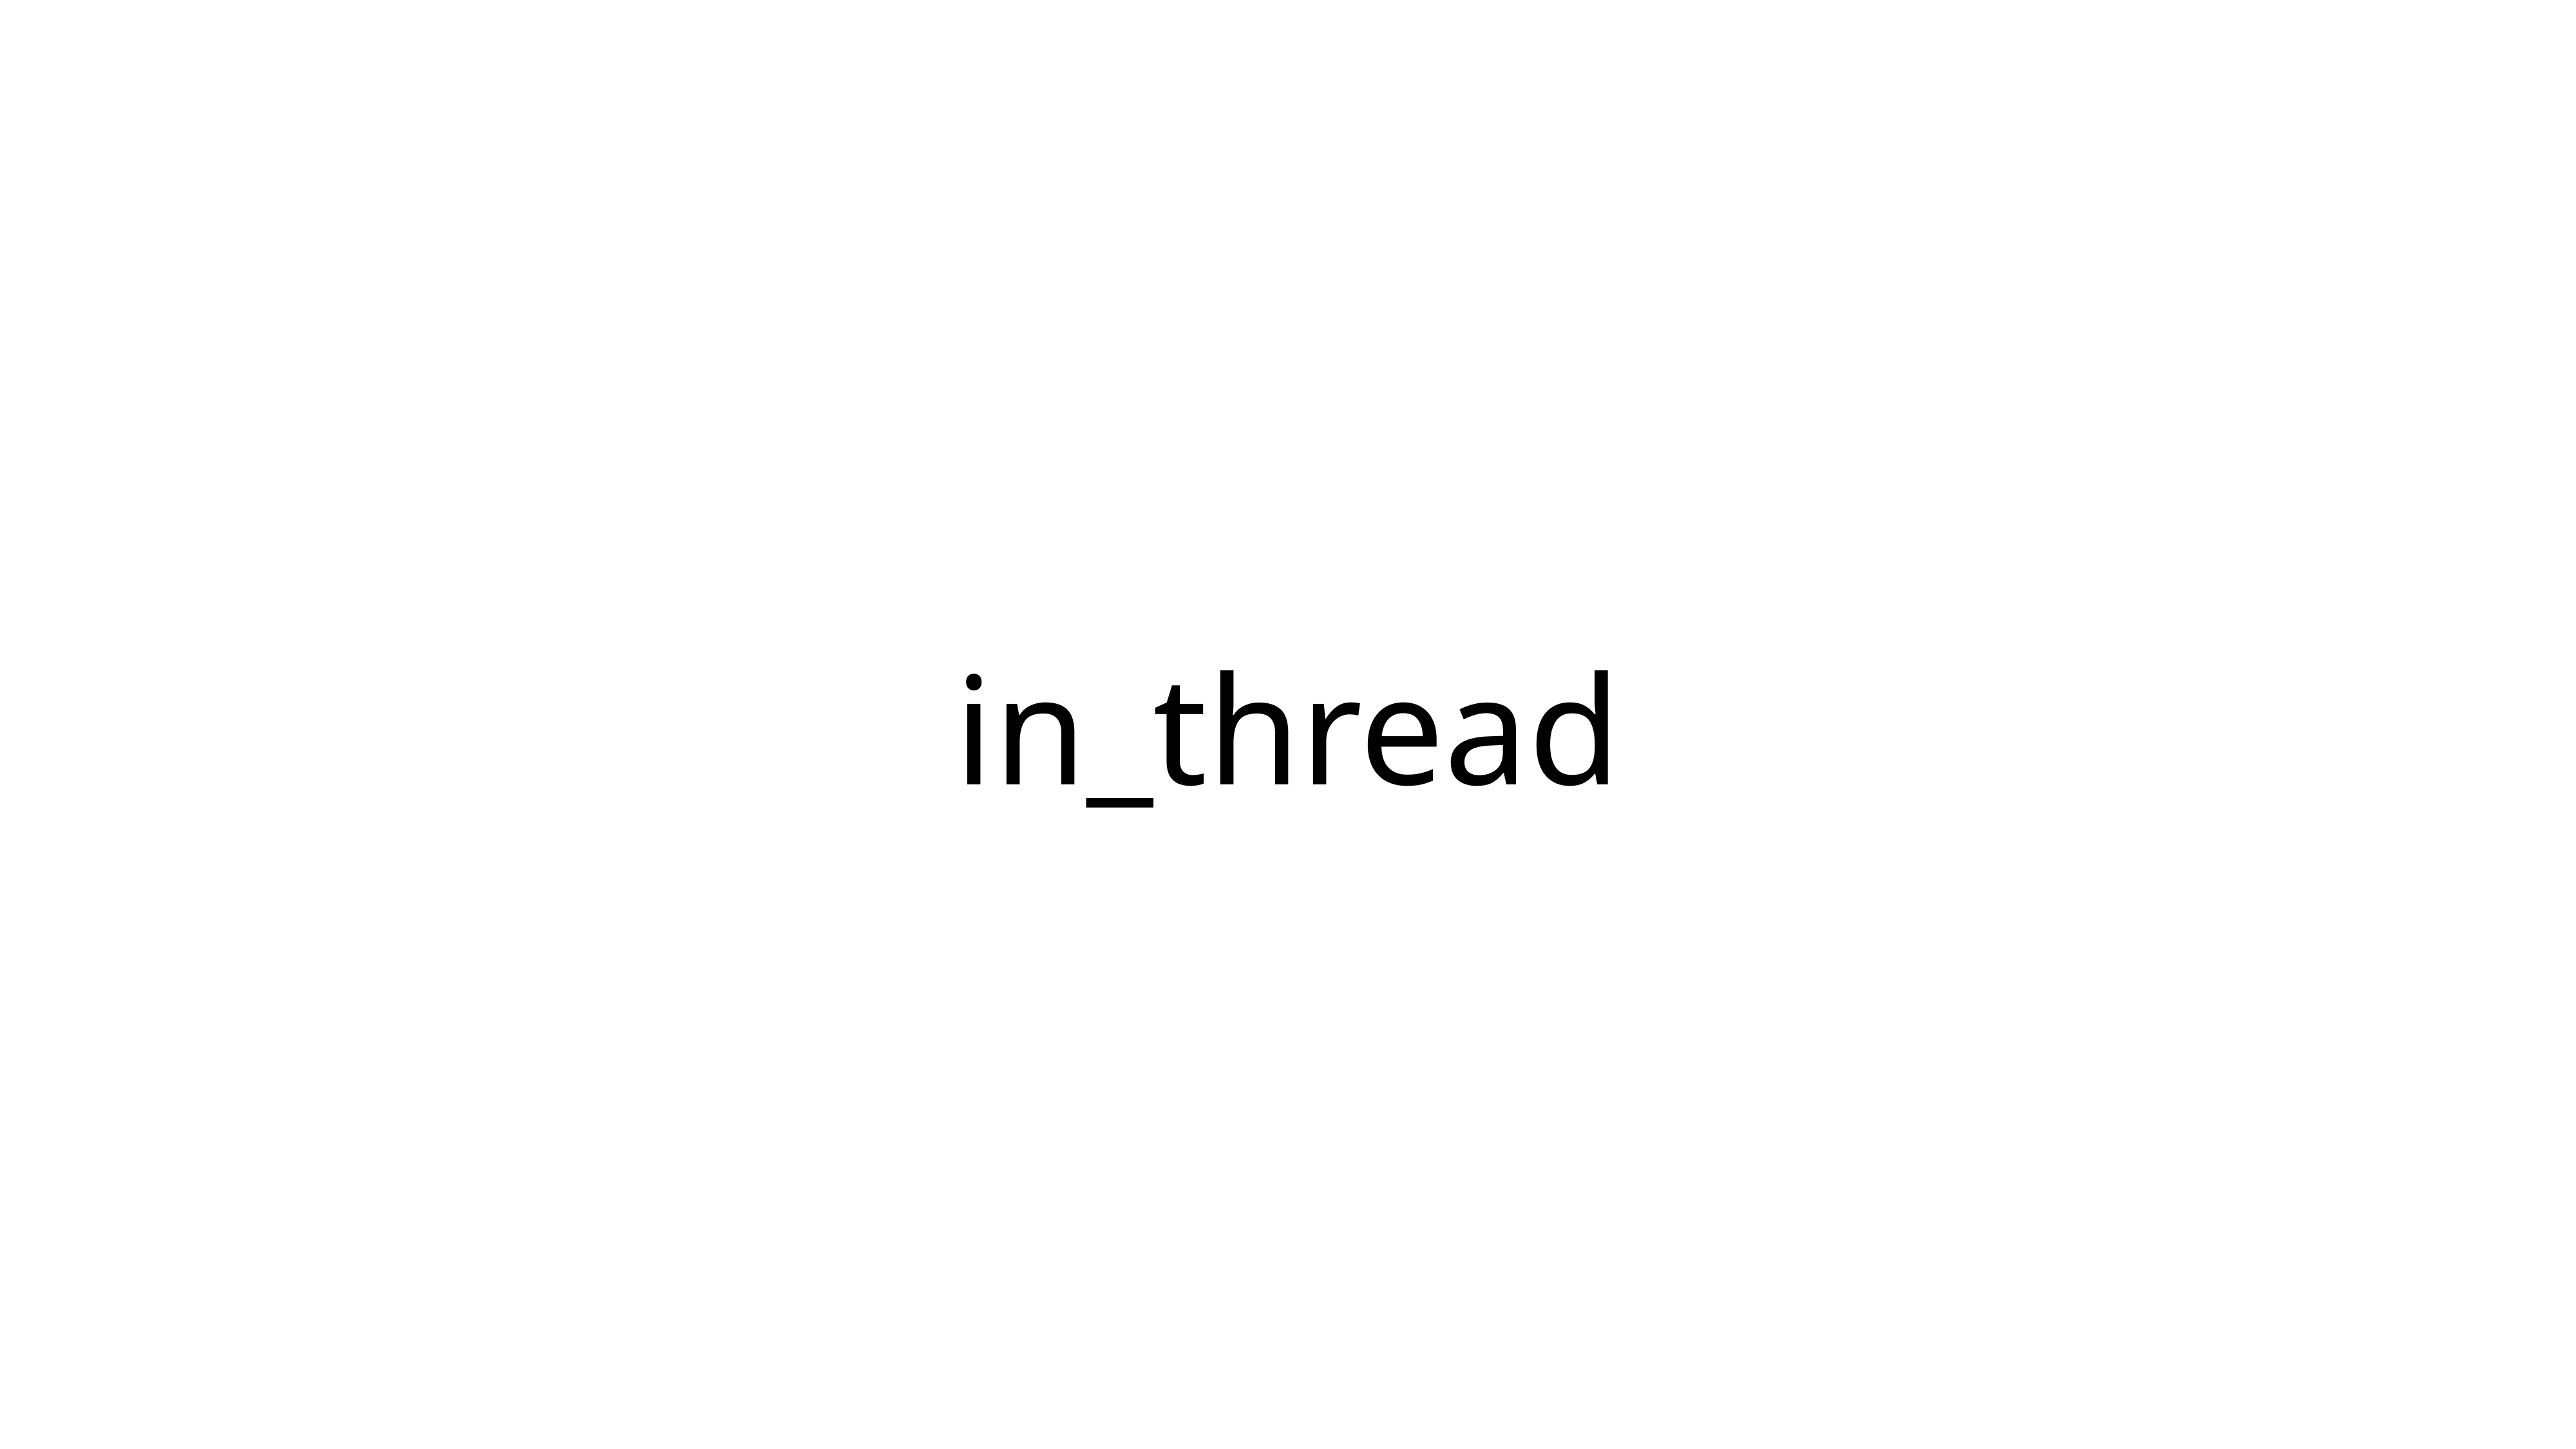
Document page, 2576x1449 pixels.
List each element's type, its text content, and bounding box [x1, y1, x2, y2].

title in_thread [510, 478, 2066, 971]
